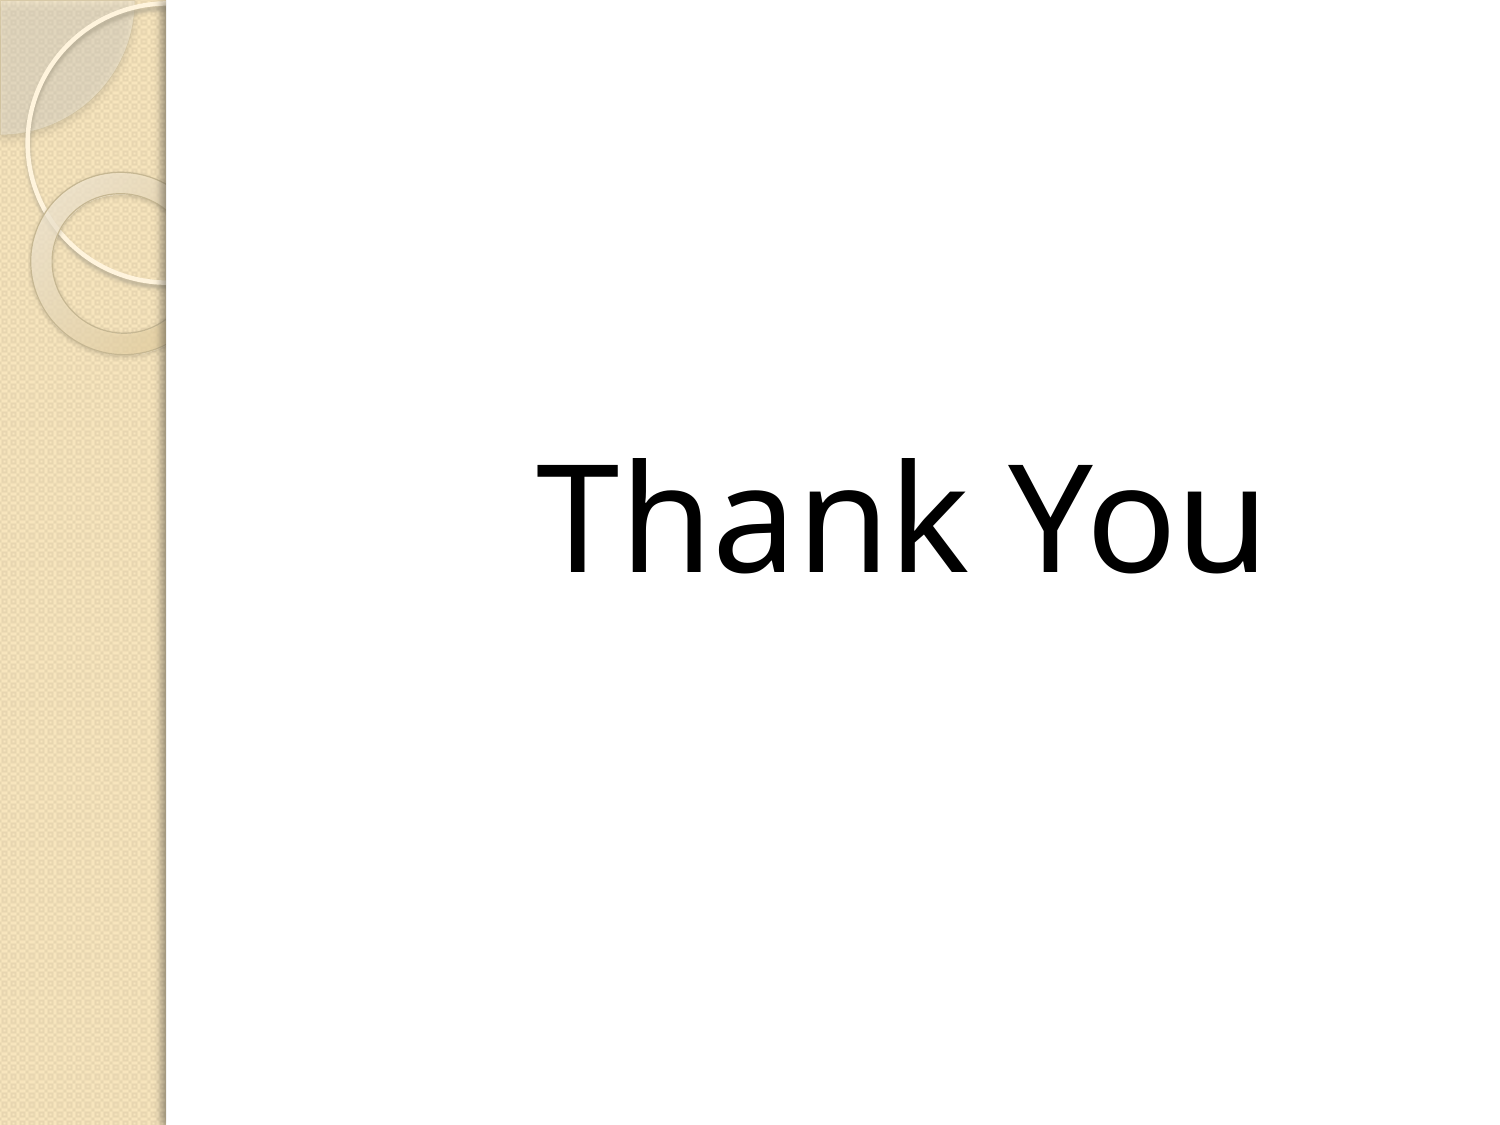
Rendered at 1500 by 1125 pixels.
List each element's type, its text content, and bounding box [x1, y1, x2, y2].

list Thank You [235, 237, 1466, 1025]
